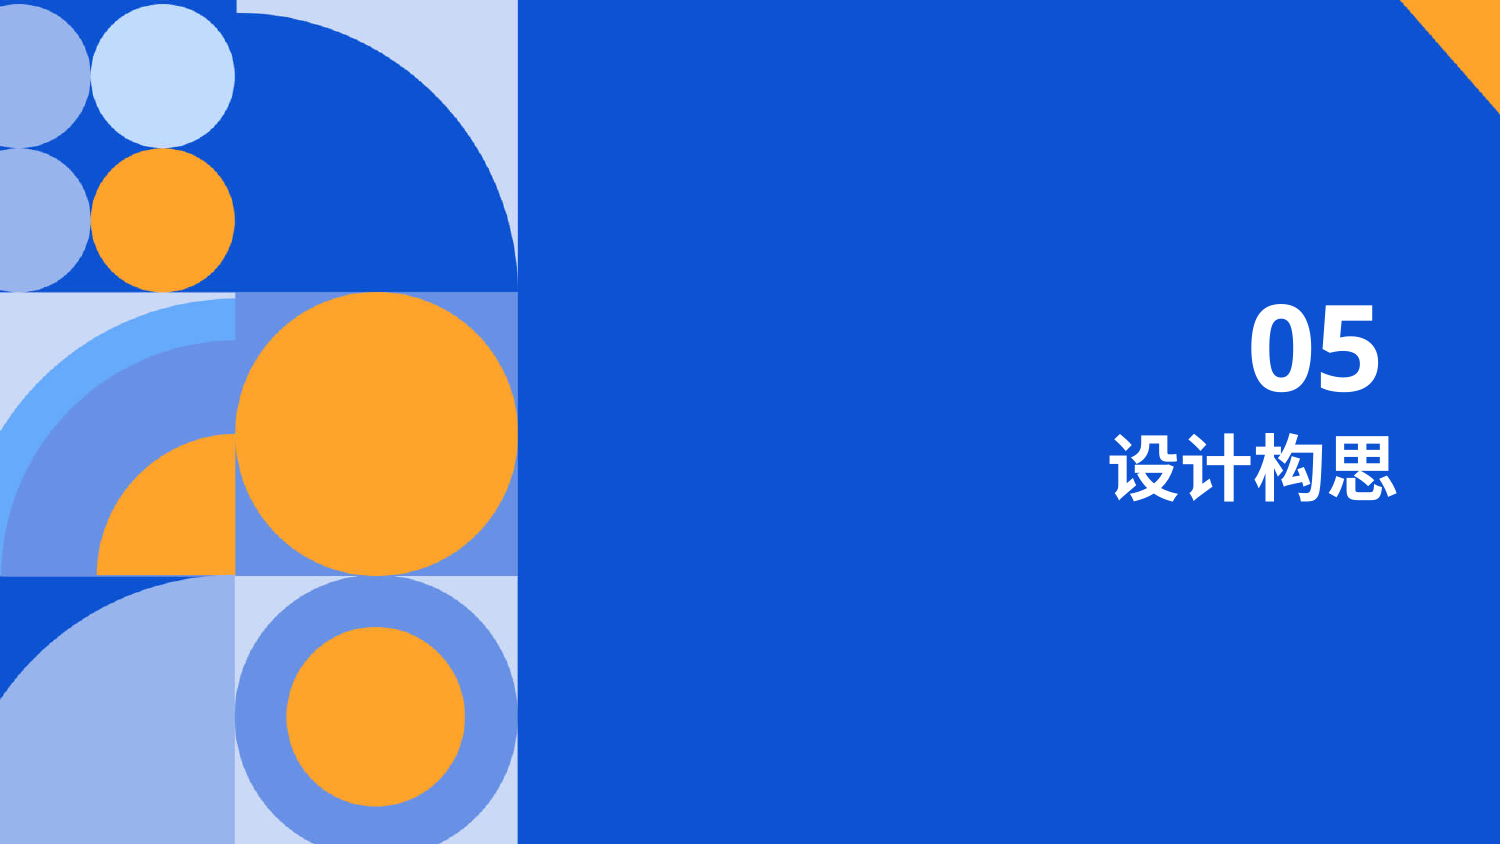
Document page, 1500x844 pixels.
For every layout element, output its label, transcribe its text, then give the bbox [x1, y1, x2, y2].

picture [0, 0, 1500, 844]
text_box 05 [1160, 241, 1400, 414]
text_box 设计构思 [577, 414, 1415, 561]
